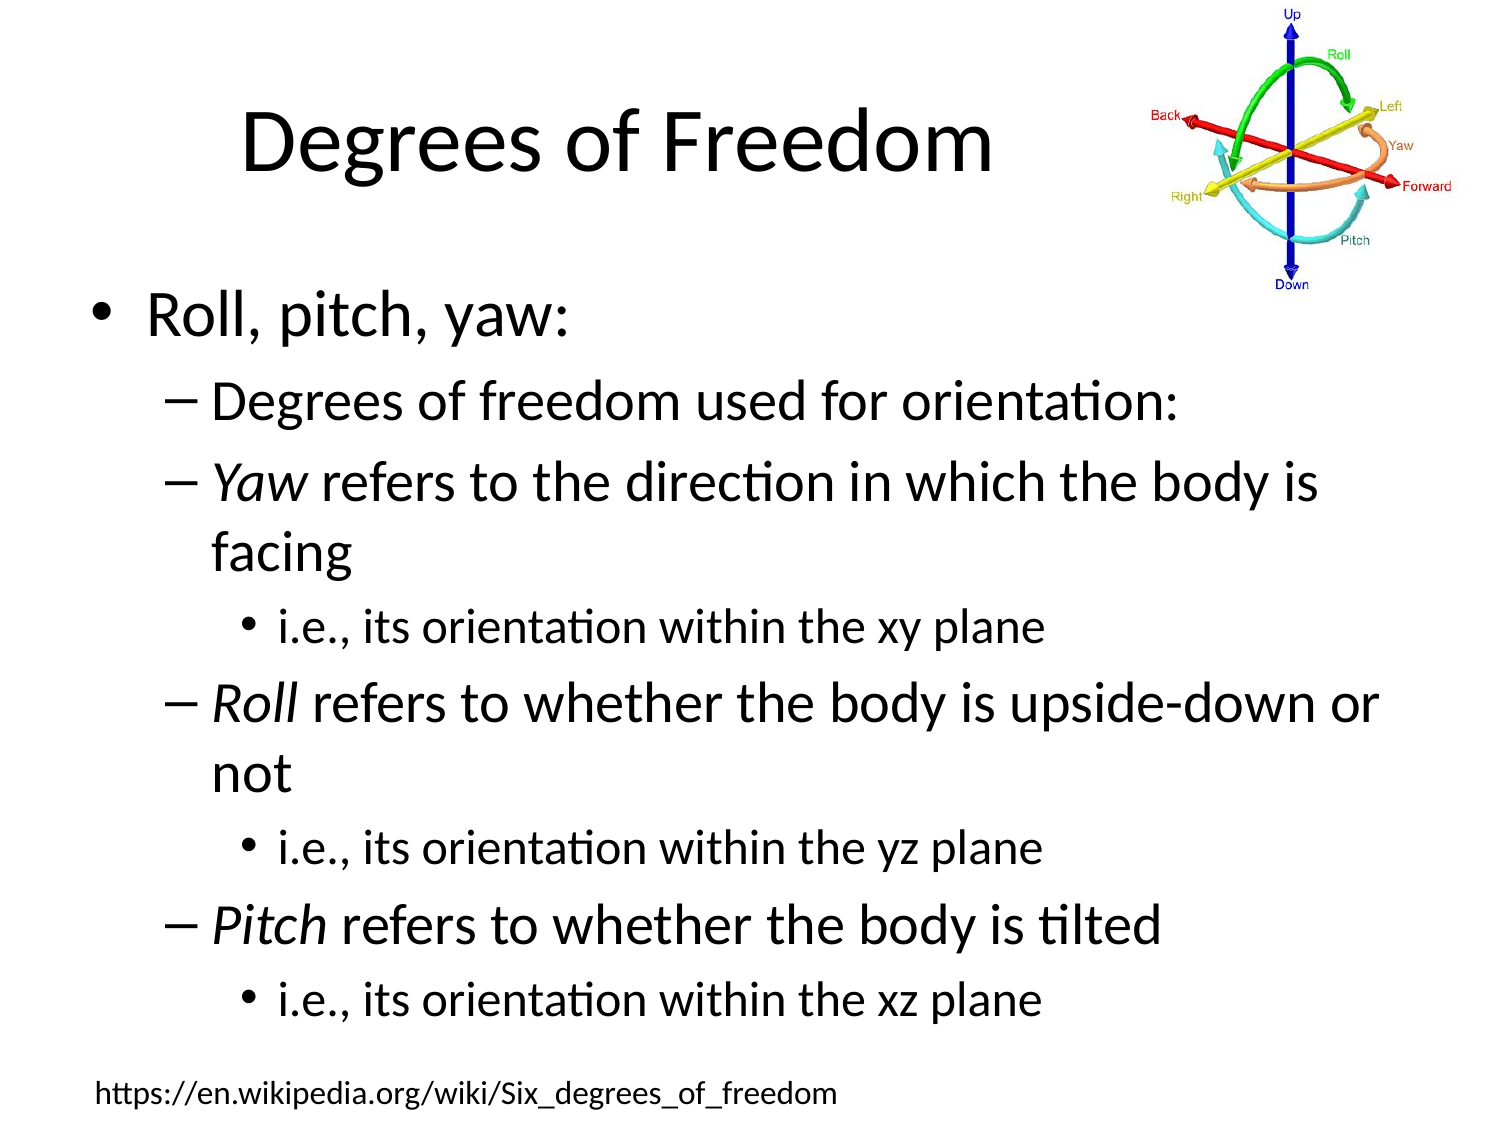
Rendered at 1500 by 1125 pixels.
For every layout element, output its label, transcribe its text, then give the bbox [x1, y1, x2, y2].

picture [1065, 5, 1500, 294]
text_box https://en.wikipedia.org/wiki/Six_degrees_of_freedom [79, 1064, 855, 1119]
title Degrees of Freedom [75, 45, 1060, 225]
list Roll, pitch, yaw: Degrees of freedom used for orientation: Yaw refers to the direction in which the body is facing i.e., its orientation within the xy plane Roll refers to whether the body is upside-down or not i.e., its orientation within the yz plane Pitch refers to whether the body is tilted i.e., its orientation within the xz plane [75, 262, 1438, 1088]
